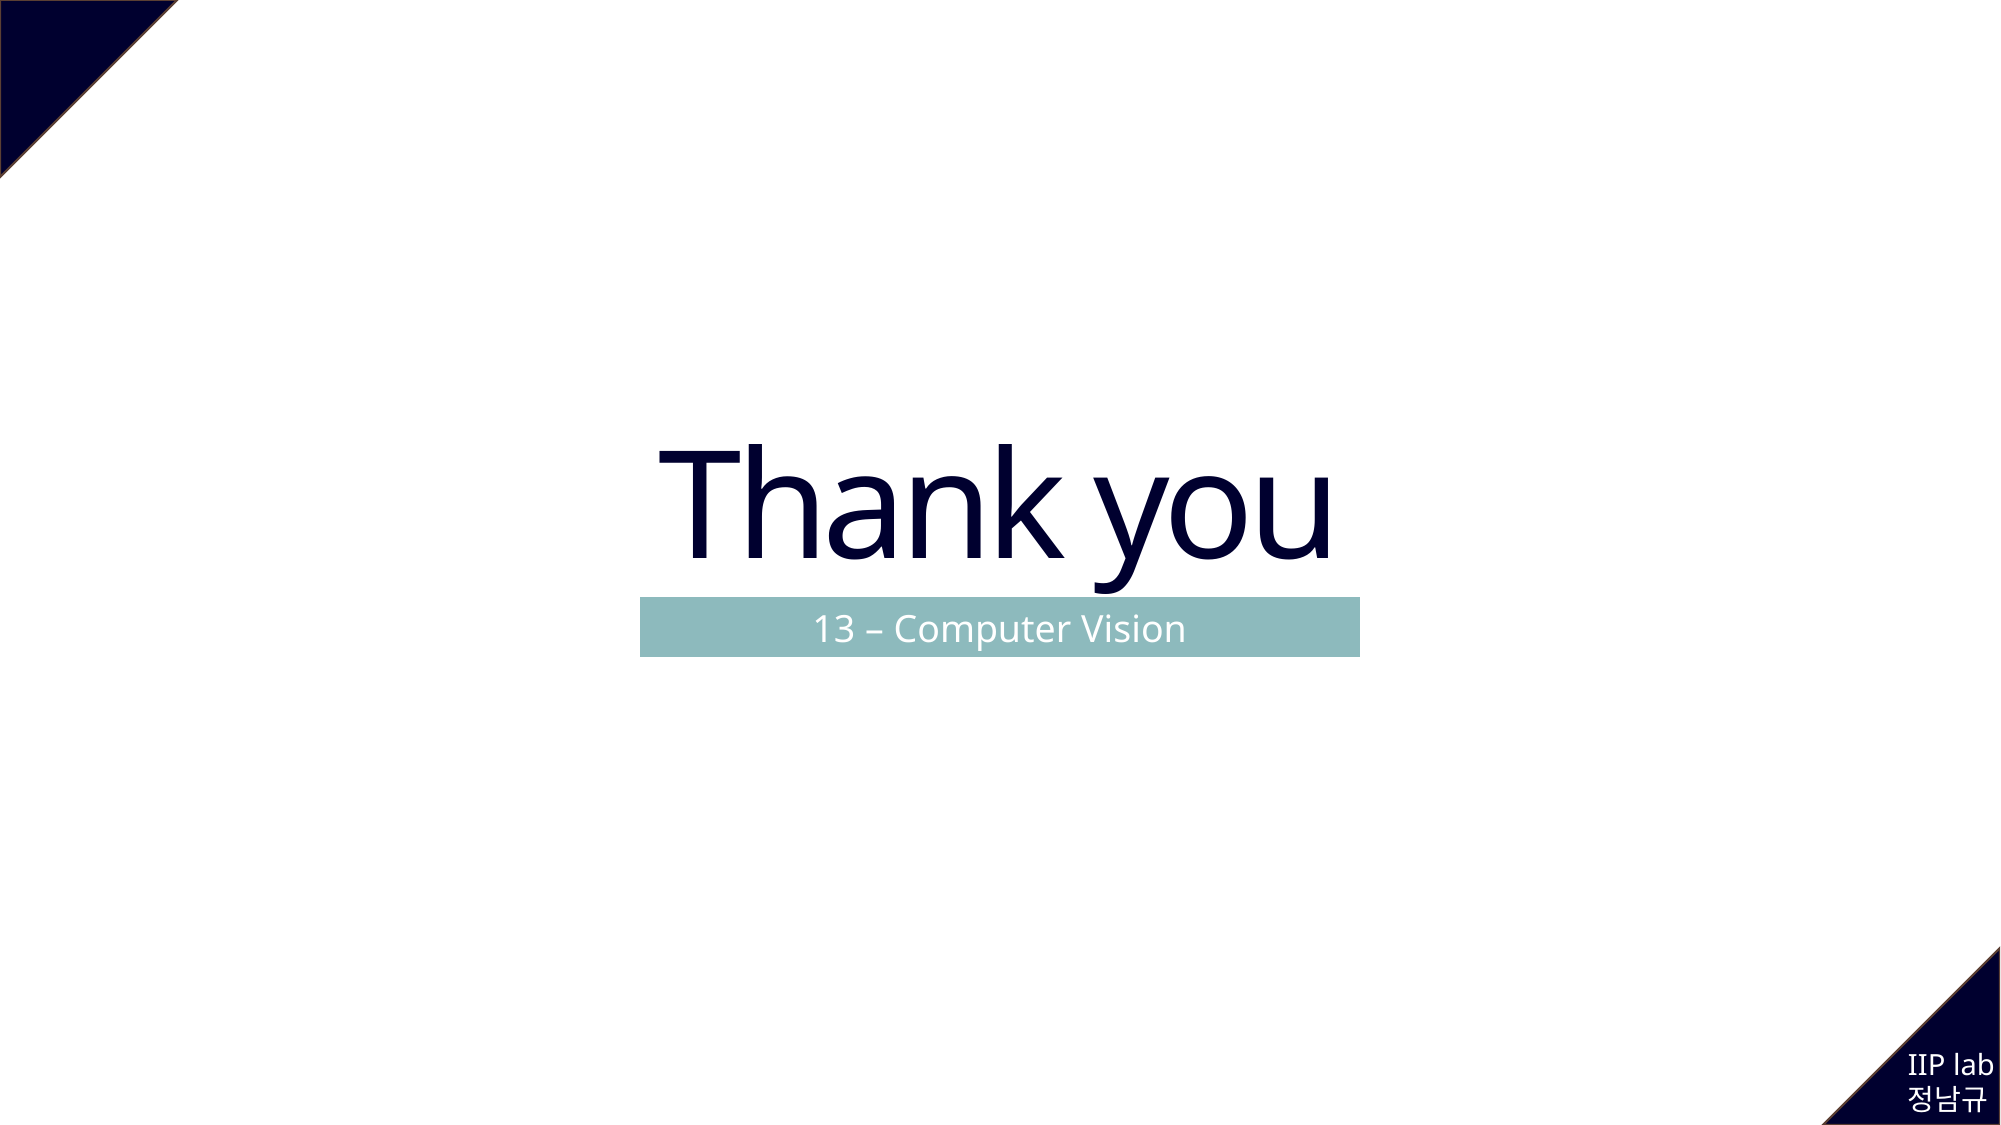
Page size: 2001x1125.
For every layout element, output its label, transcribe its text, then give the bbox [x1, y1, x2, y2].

text_box 13 – Computer Vision [640, 597, 1360, 657]
text_box Thank you [643, 401, 1356, 597]
text_box IIP lab 정남규 [1893, 1039, 2000, 1124]
